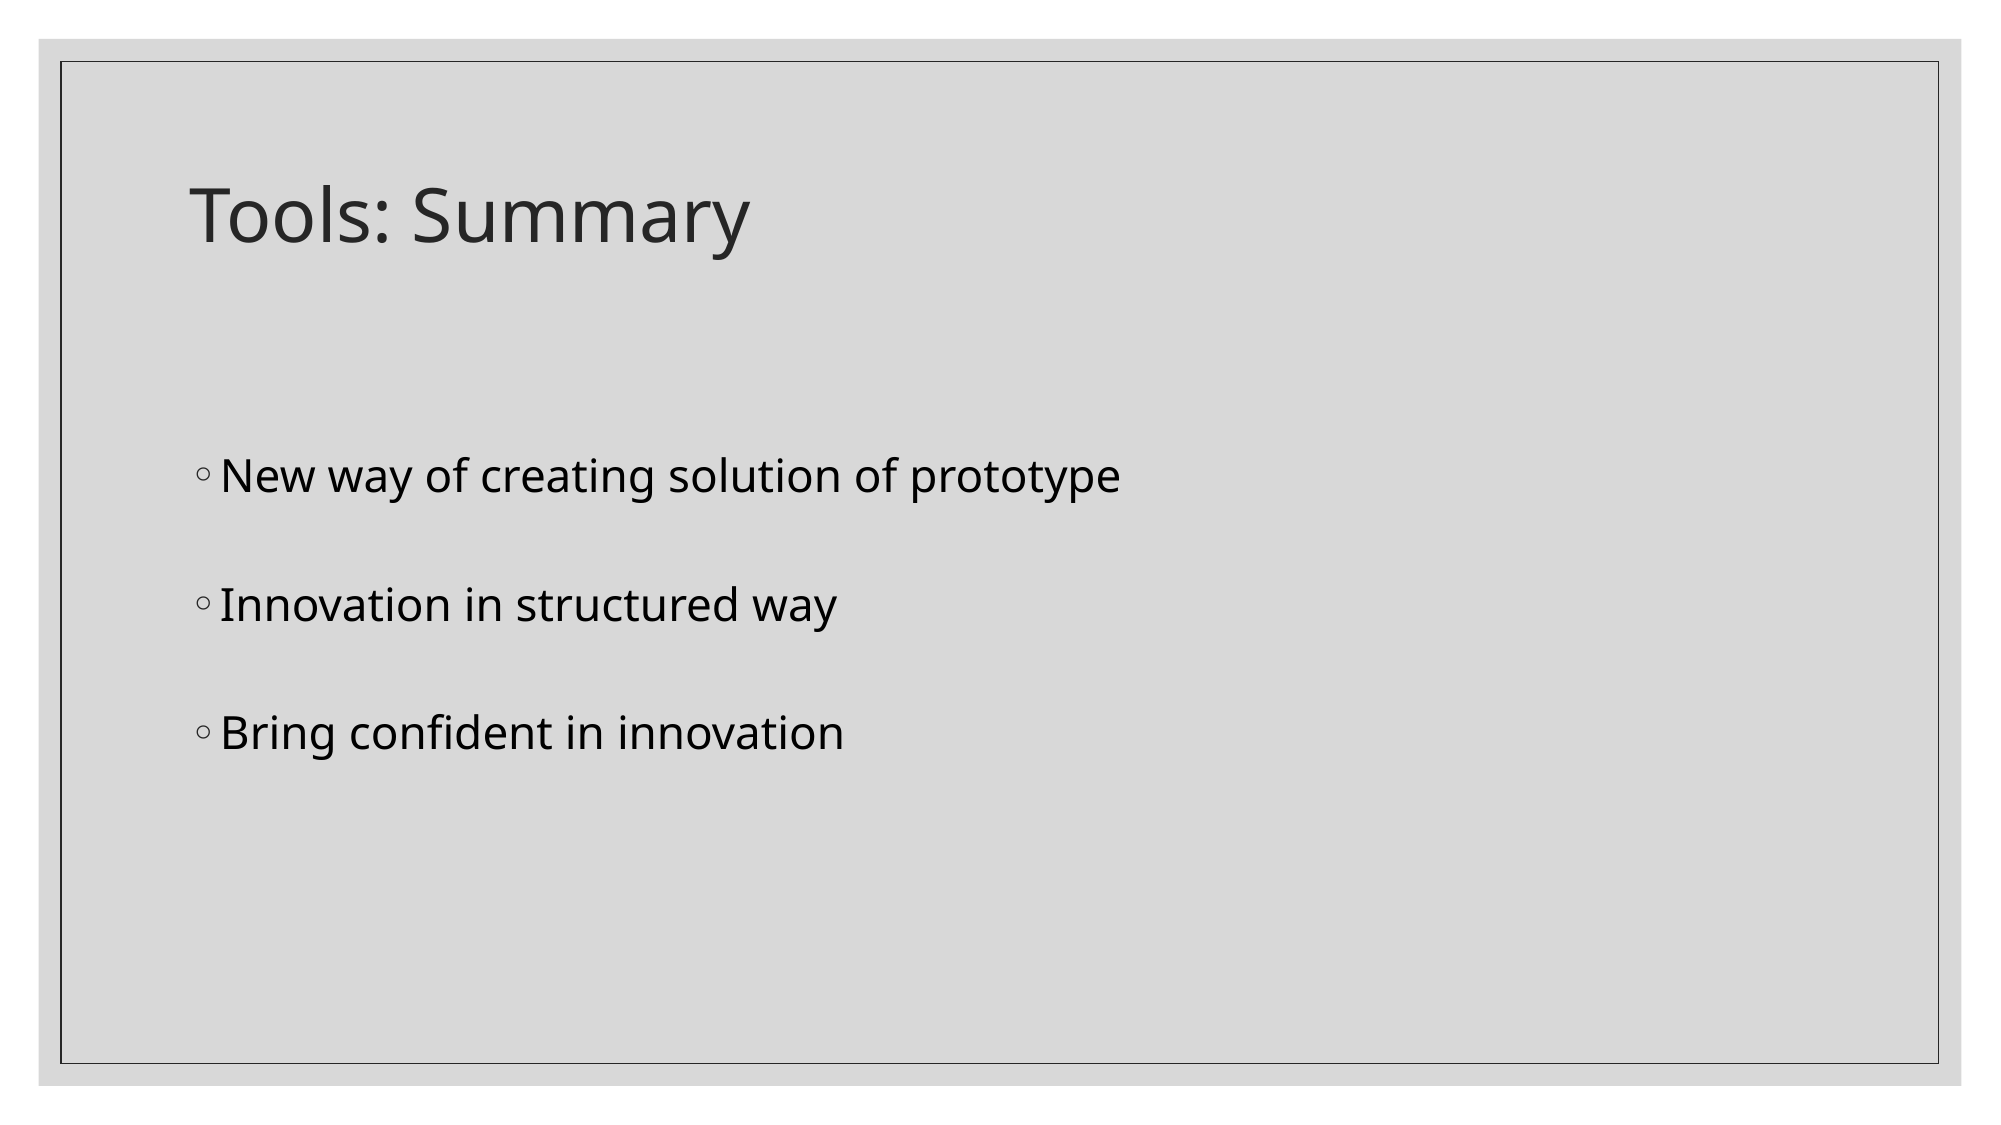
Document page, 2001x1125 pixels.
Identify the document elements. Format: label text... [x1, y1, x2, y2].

list New way of creating solution of prototype Innovation in structured way Bring confident in innovation [174, 384, 1825, 1016]
title Tools: Summary [174, 105, 1825, 331]
